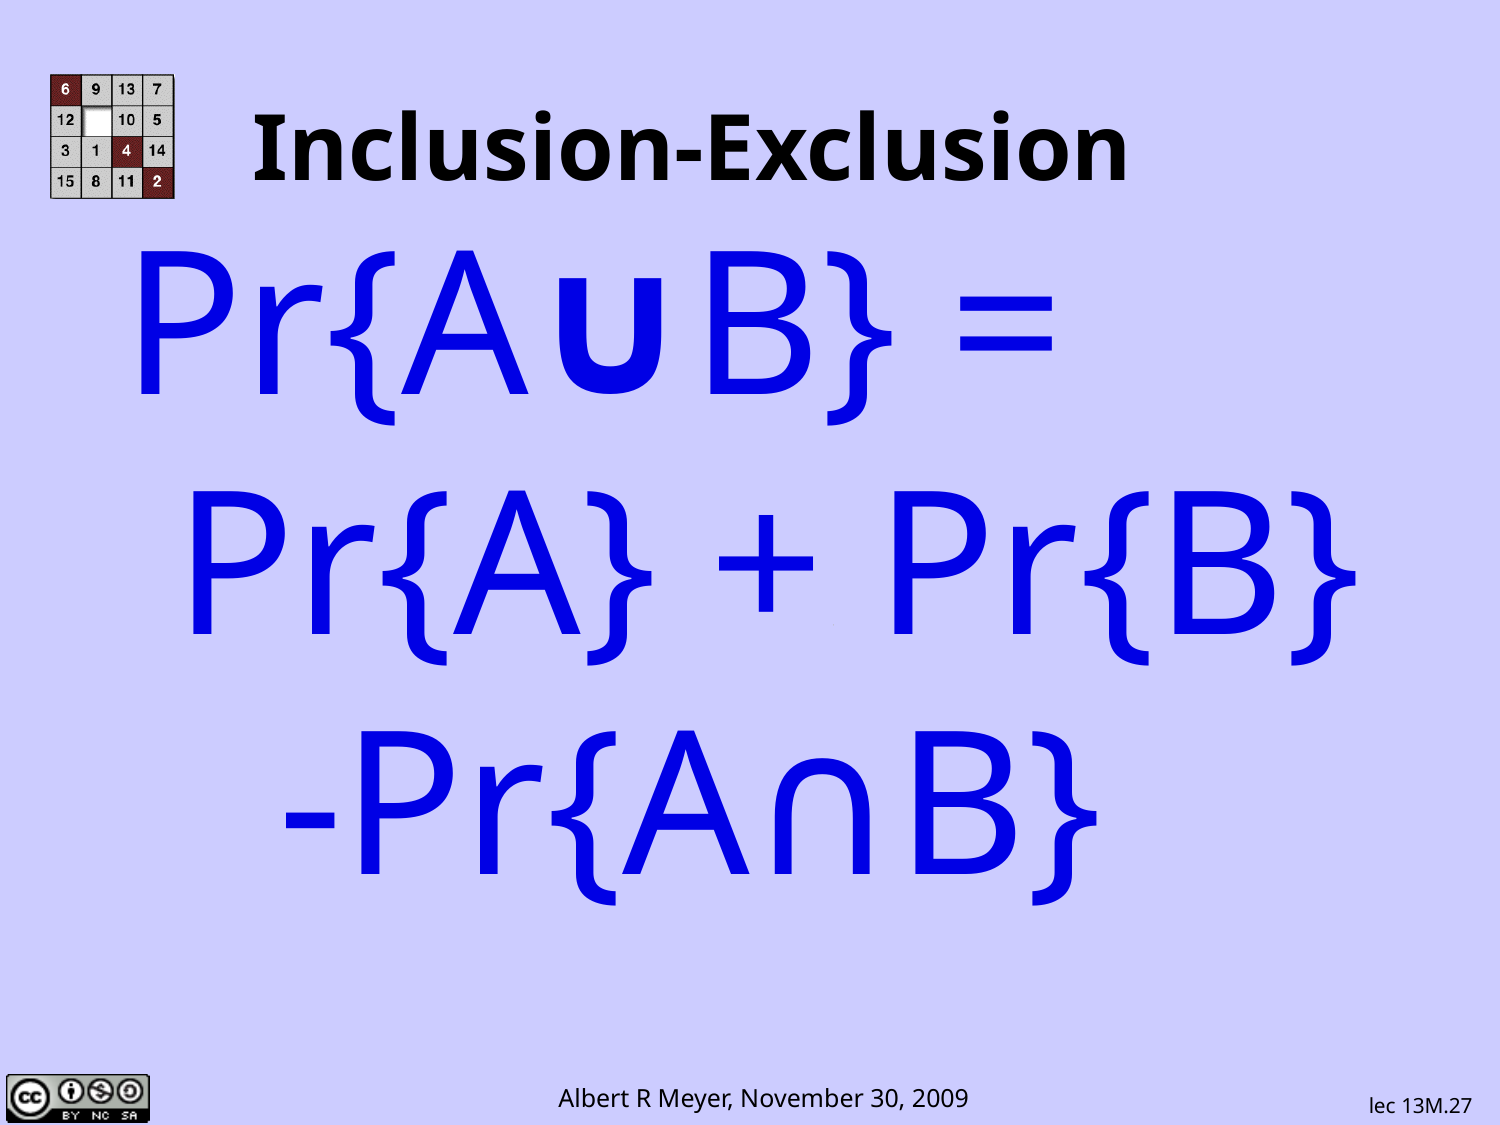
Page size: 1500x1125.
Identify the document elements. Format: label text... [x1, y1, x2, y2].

picture [50, 74, 175, 199]
picture [6, 1074, 150, 1123]
text_box Pr{A∪B} = Pr{A} + Pr{B} -Pr{A∩B} [107, 187, 1377, 923]
text_box lec 13M.27 [1049, 1084, 1488, 1125]
title Inclusion-Exclusion [237, 49, 1476, 238]
